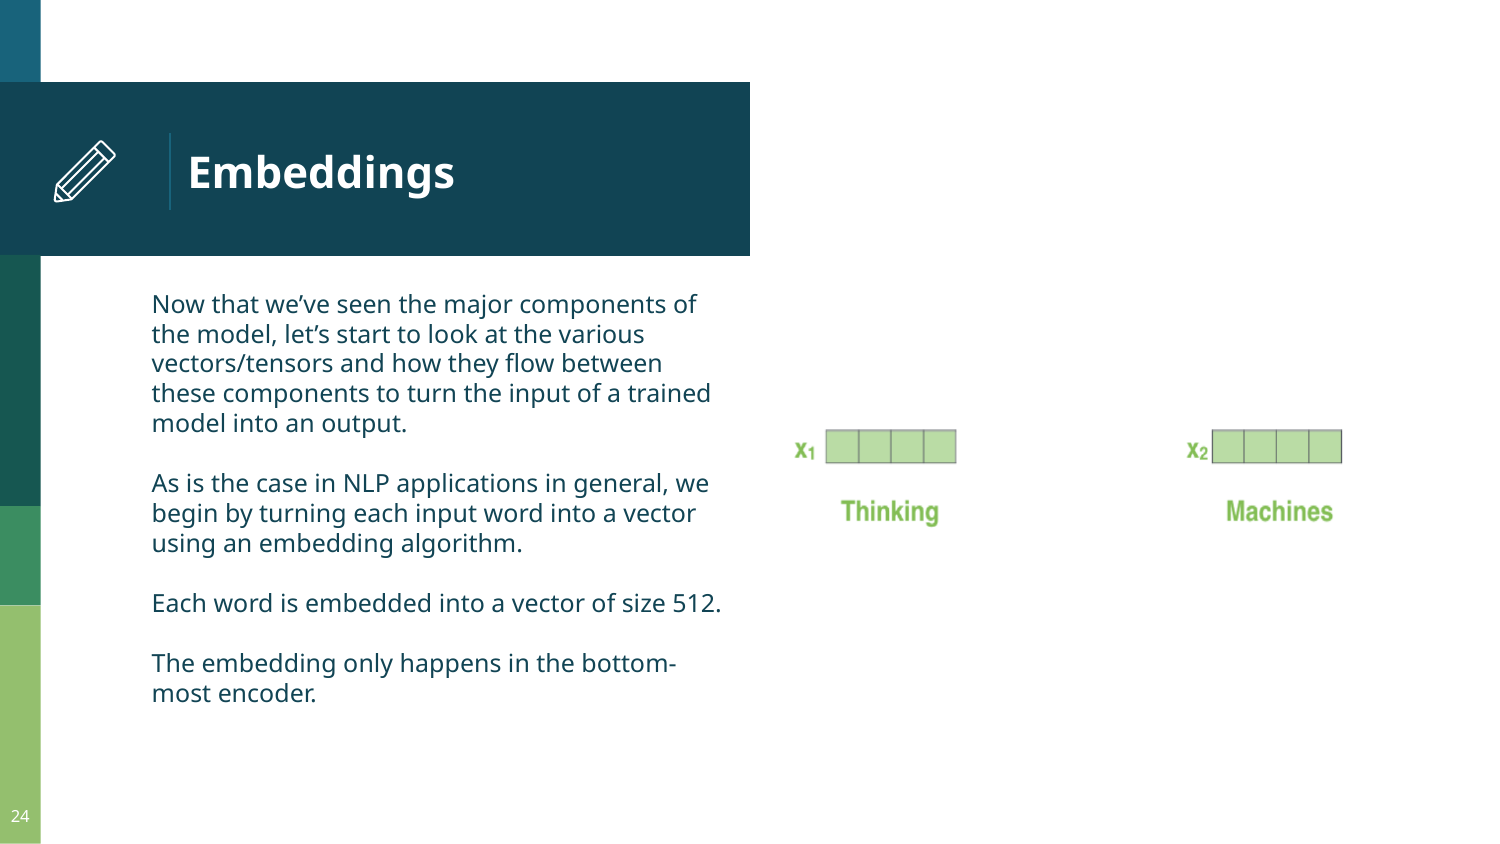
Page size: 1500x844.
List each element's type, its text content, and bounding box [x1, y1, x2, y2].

title Embeddings [172, 87, 752, 256]
slide_number ‹#› [0, 790, 49, 844]
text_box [54, 141, 116, 202]
picture [791, 421, 1350, 530]
text_box Now that we’ve seen the major components of the model, let’s start to look at the various vectors/tensors and how they flow between these components to turn the input of a trained model into an output. As is the case in NLP applications in general, we begin by turning each input word into a vector using an embedding algorithm. Each word is embedded into a vector of size 512. The embedding only happens in the bottom-most encoder. [136, 273, 738, 723]
